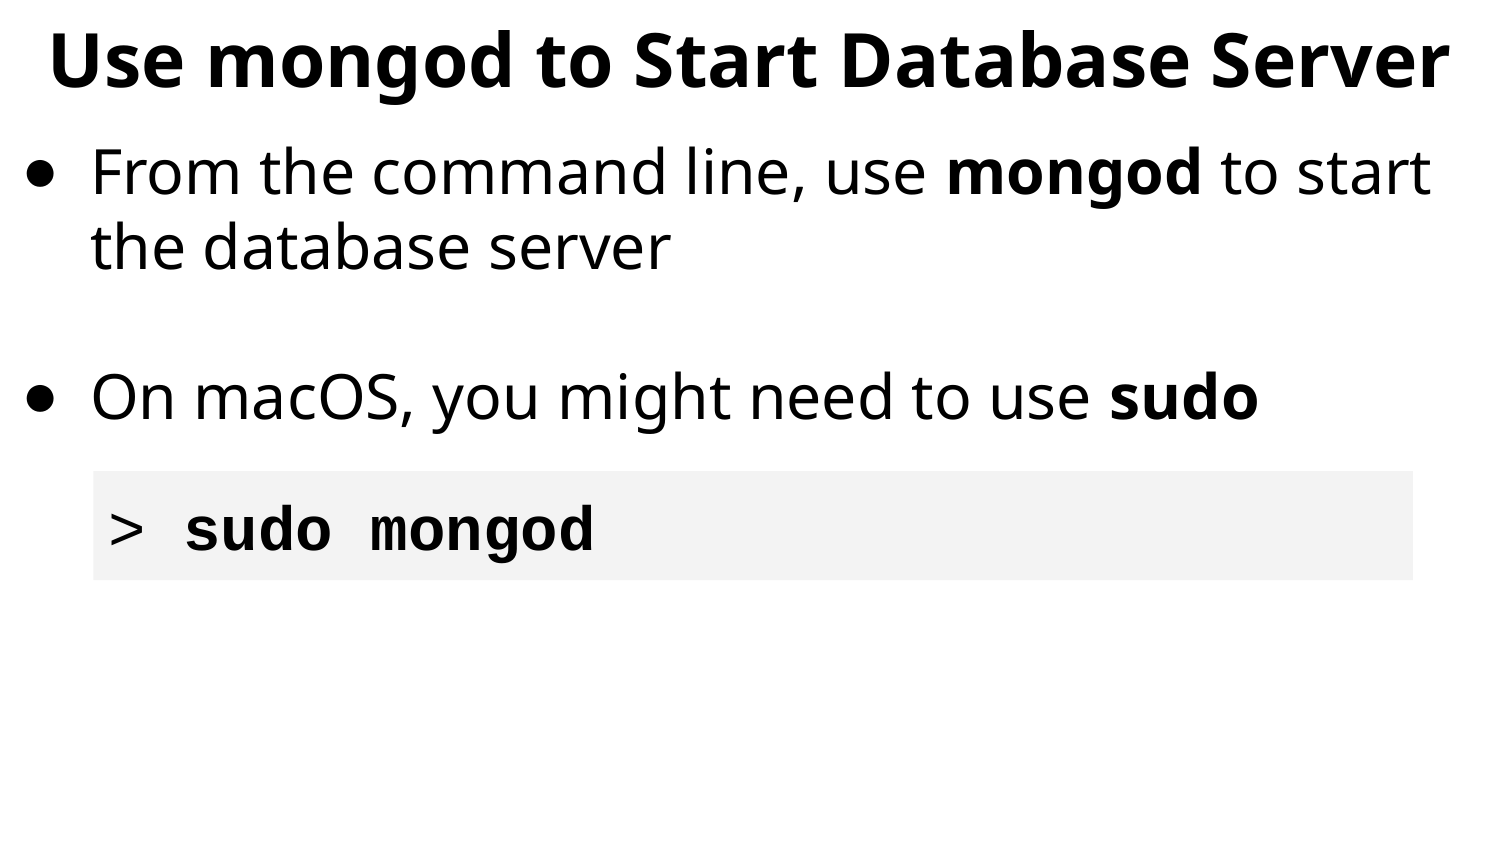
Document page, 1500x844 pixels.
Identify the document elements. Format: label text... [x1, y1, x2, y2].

title Use mongod to Start Database Server [0, 0, 1500, 117]
text_box > sudo mongod [93, 471, 1413, 581]
list From the command line, use mongod to start the database server On macOS, you might need to use sudo [0, 117, 1500, 844]
